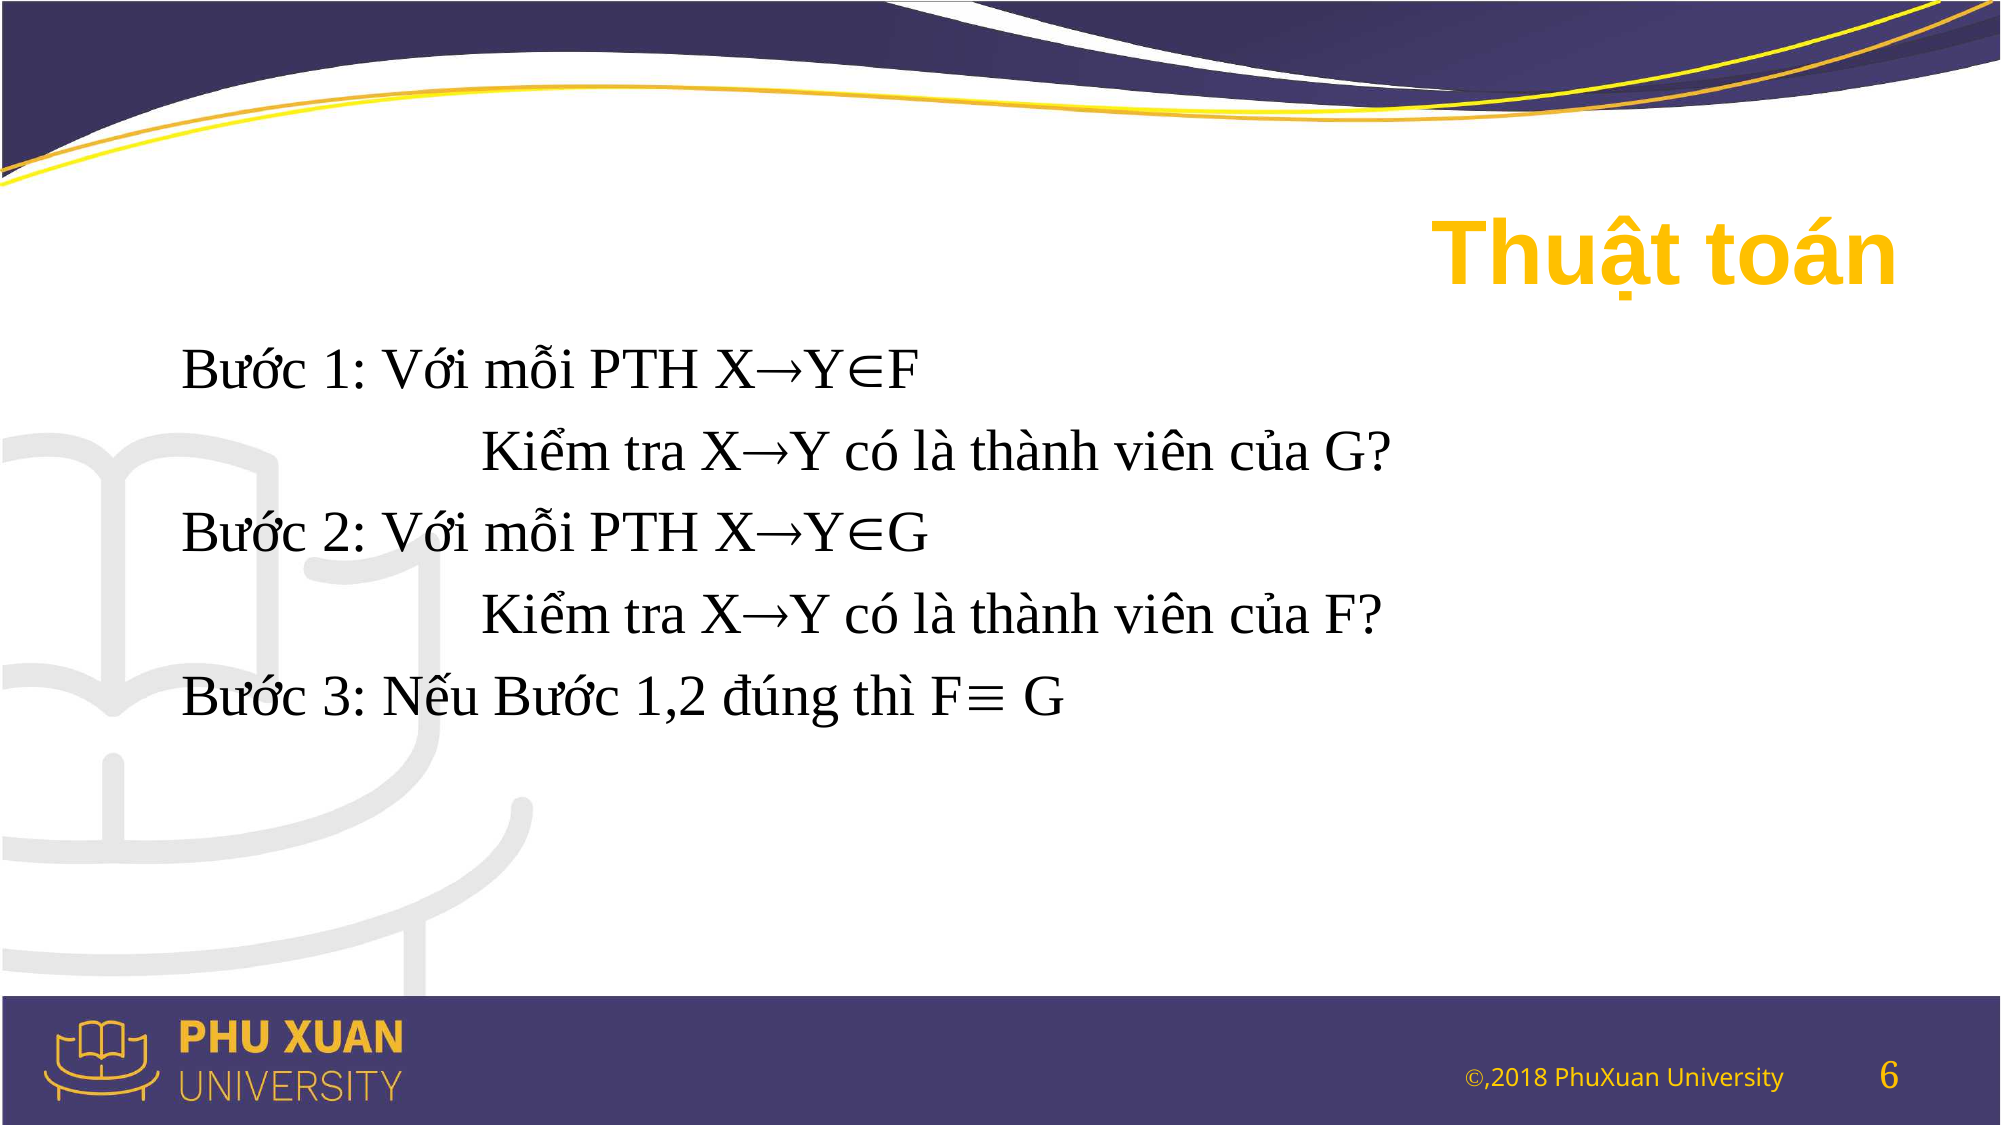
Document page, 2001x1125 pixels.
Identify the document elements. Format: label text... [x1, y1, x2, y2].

slide_number 6 [1733, 1042, 1900, 1103]
picture [0, 0, 2001, 1125]
title Thuật toán [99, 115, 1900, 304]
list Bước 1: Với mỗi PTH XYF Kiểm tra XY có là thành viên của G? Bước 2: Với mỗi PTH XYG Kiểm tra XY có là thành viên của F? Bước 3: Nếu Bước 1,2 đúng thì F G [99, 322, 1900, 1043]
